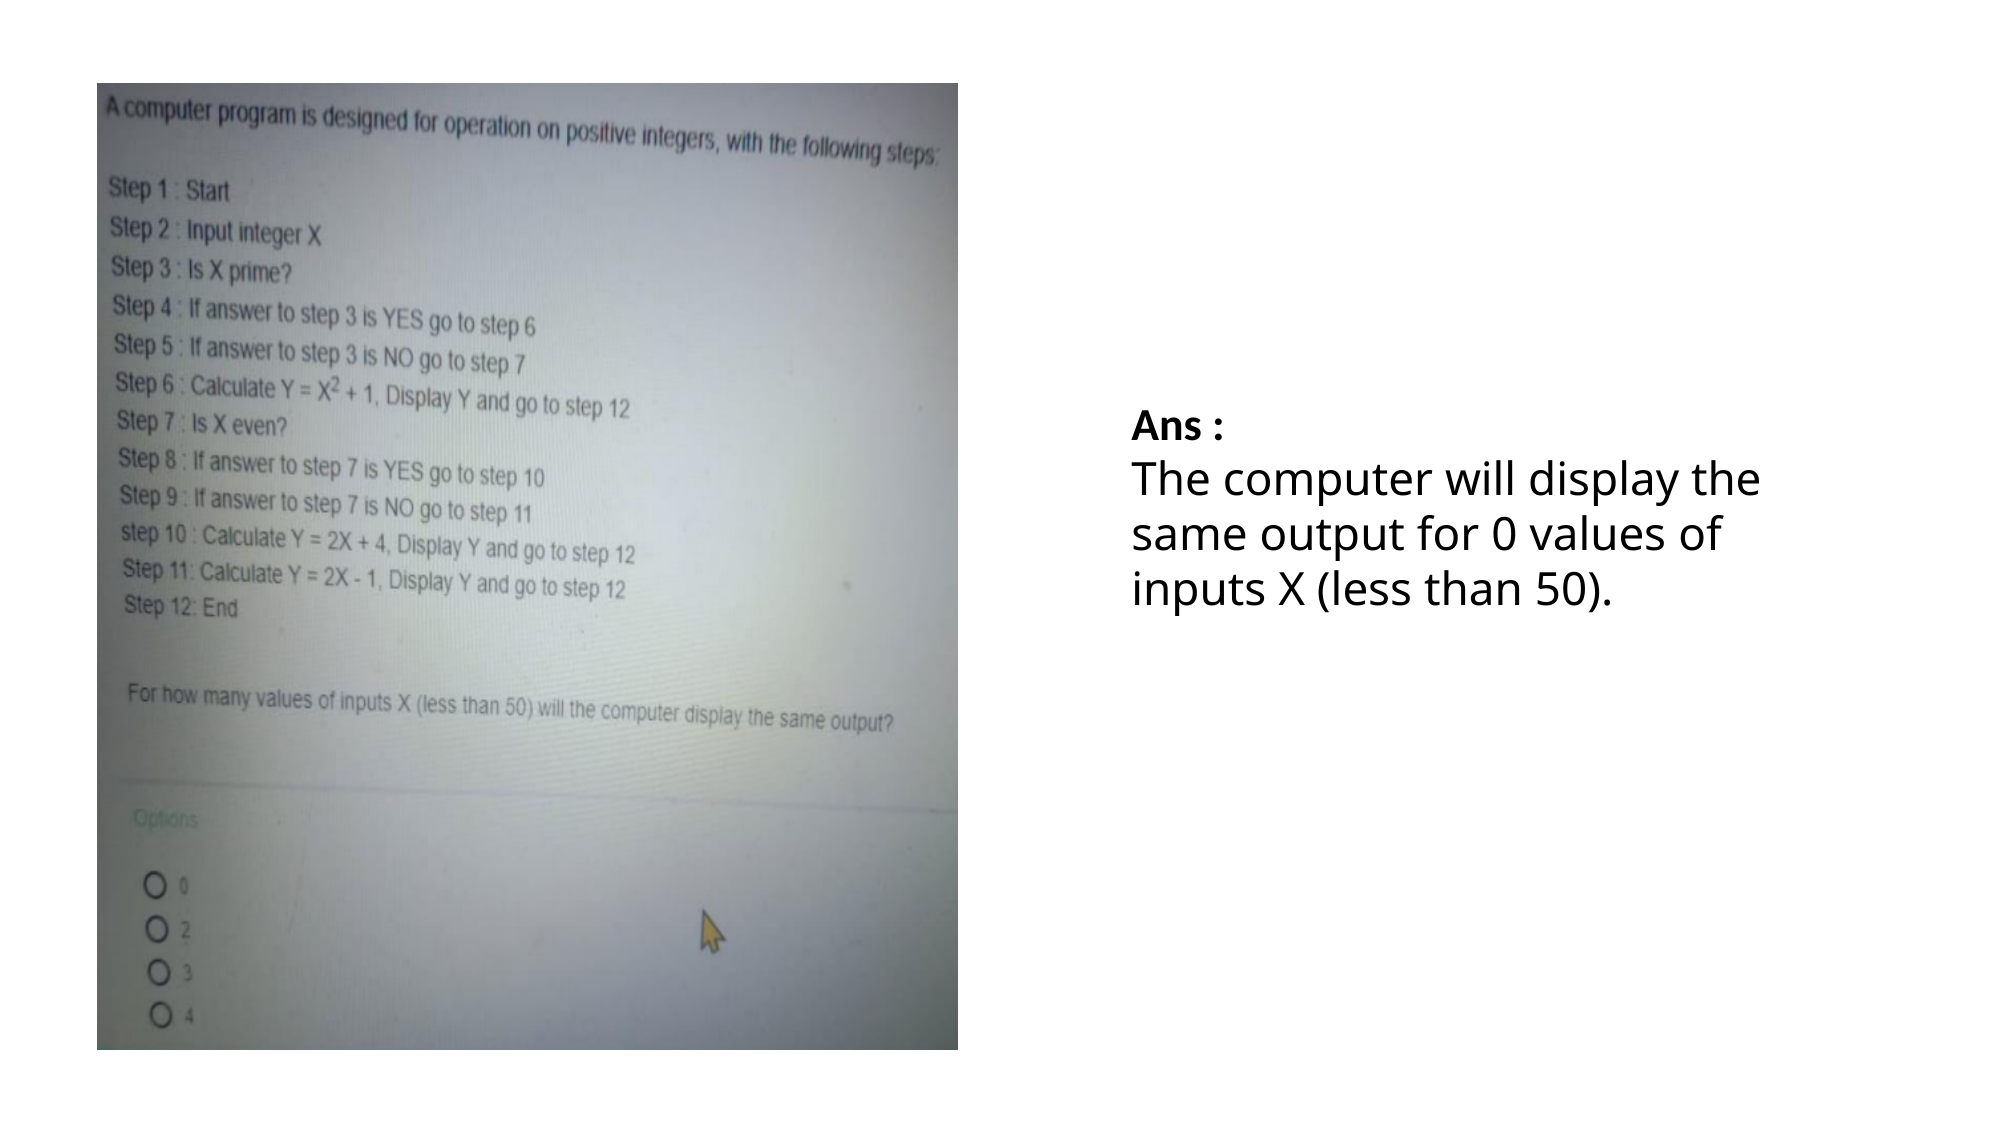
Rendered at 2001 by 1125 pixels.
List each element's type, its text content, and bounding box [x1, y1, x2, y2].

picture [96, 83, 958, 1050]
text_box Ans : The computer will display the same output for 0 values of inputs X (less than 50). [1116, 387, 1786, 622]
